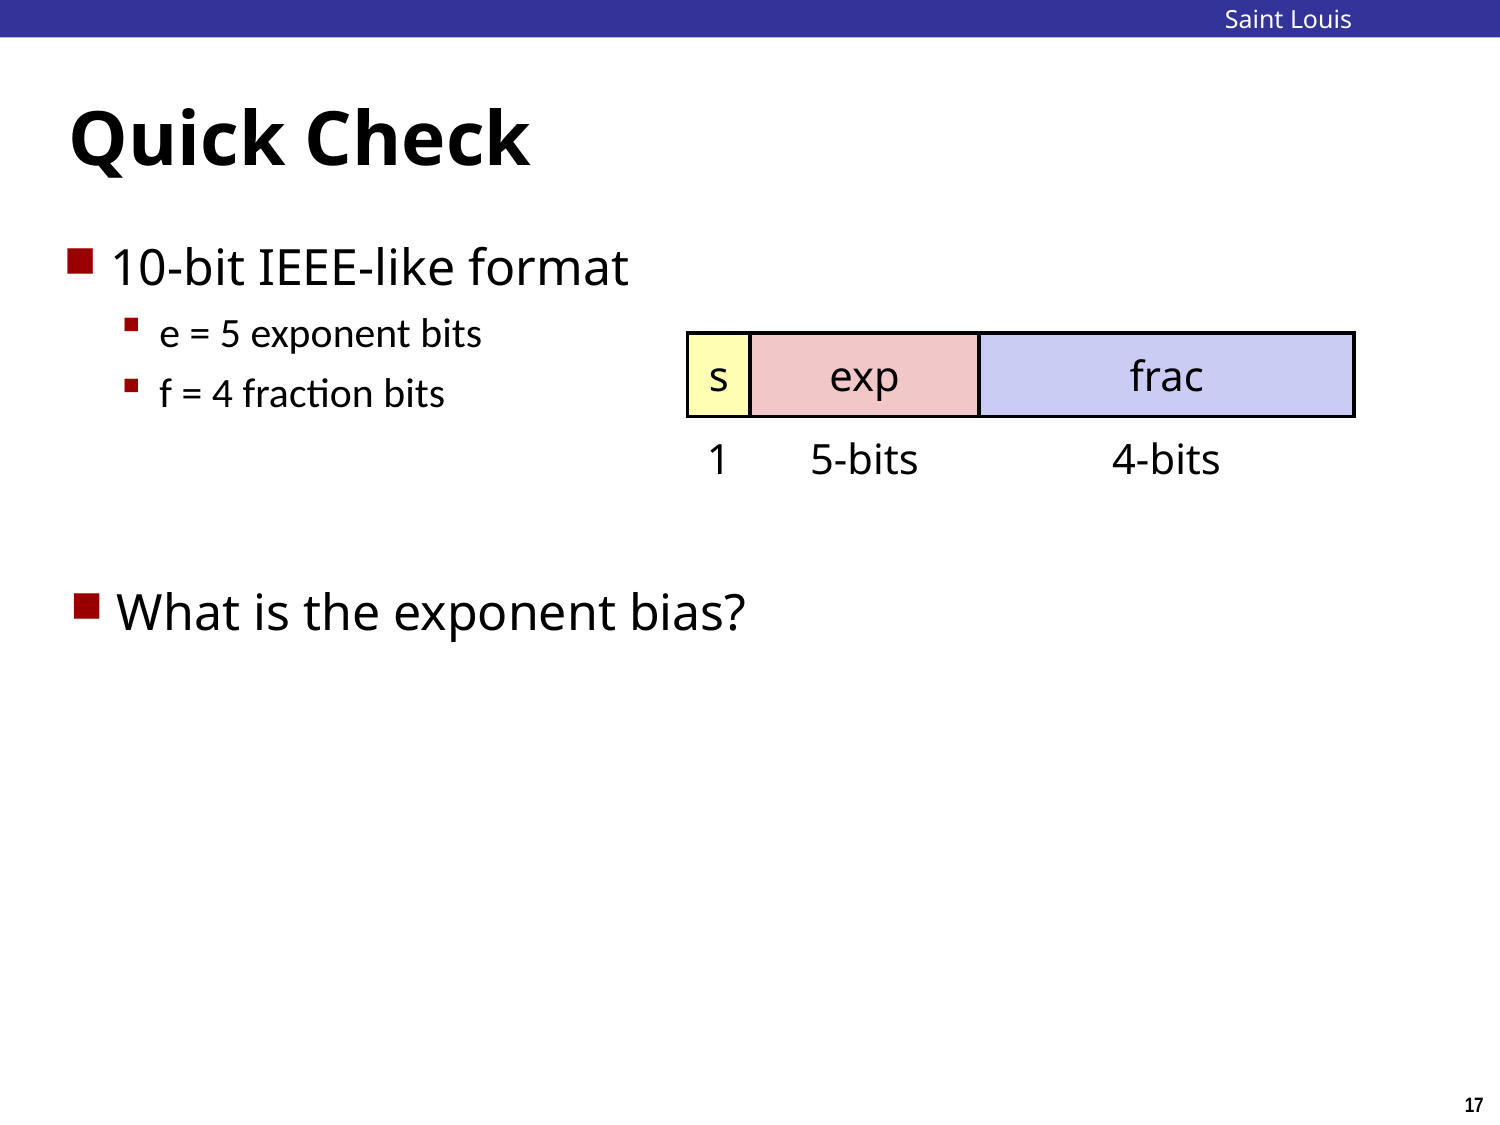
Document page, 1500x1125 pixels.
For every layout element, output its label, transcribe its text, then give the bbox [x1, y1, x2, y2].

title Quick Check [62, 41, 1438, 228]
table_cell 5-bits [750, 418, 979, 500]
table_cell 4-bits [979, 418, 1354, 500]
table_header frac [981, 335, 1352, 415]
table_cell 1 [688, 418, 750, 500]
table_header exp [752, 335, 977, 415]
table_header s [689, 335, 748, 415]
list 10-bit IEEE-like format e = 5 exponent bits f = 4 fraction bits What is the exponent bias? [62, 228, 1438, 1122]
